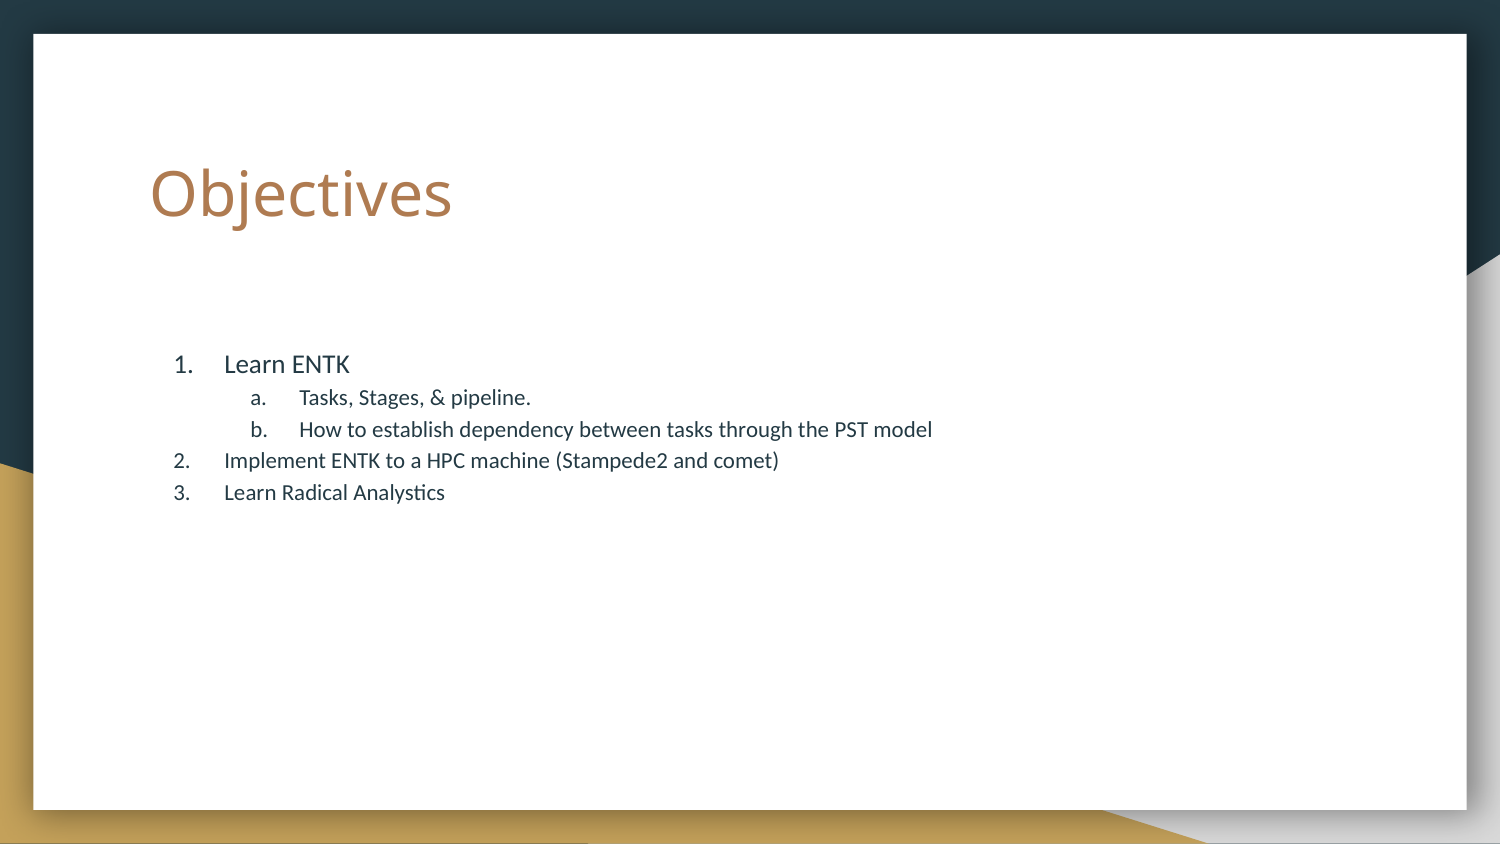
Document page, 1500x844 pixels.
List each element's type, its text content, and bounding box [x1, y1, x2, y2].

title Objectives [134, 138, 1366, 296]
list Learn ENTK Tasks, Stages, & pipeline. How to establish dependency between tasks through the PST model Implement ENTK to a HPC machine (Stampede2 and comet) Learn Radical Analystics [134, 326, 1366, 729]
